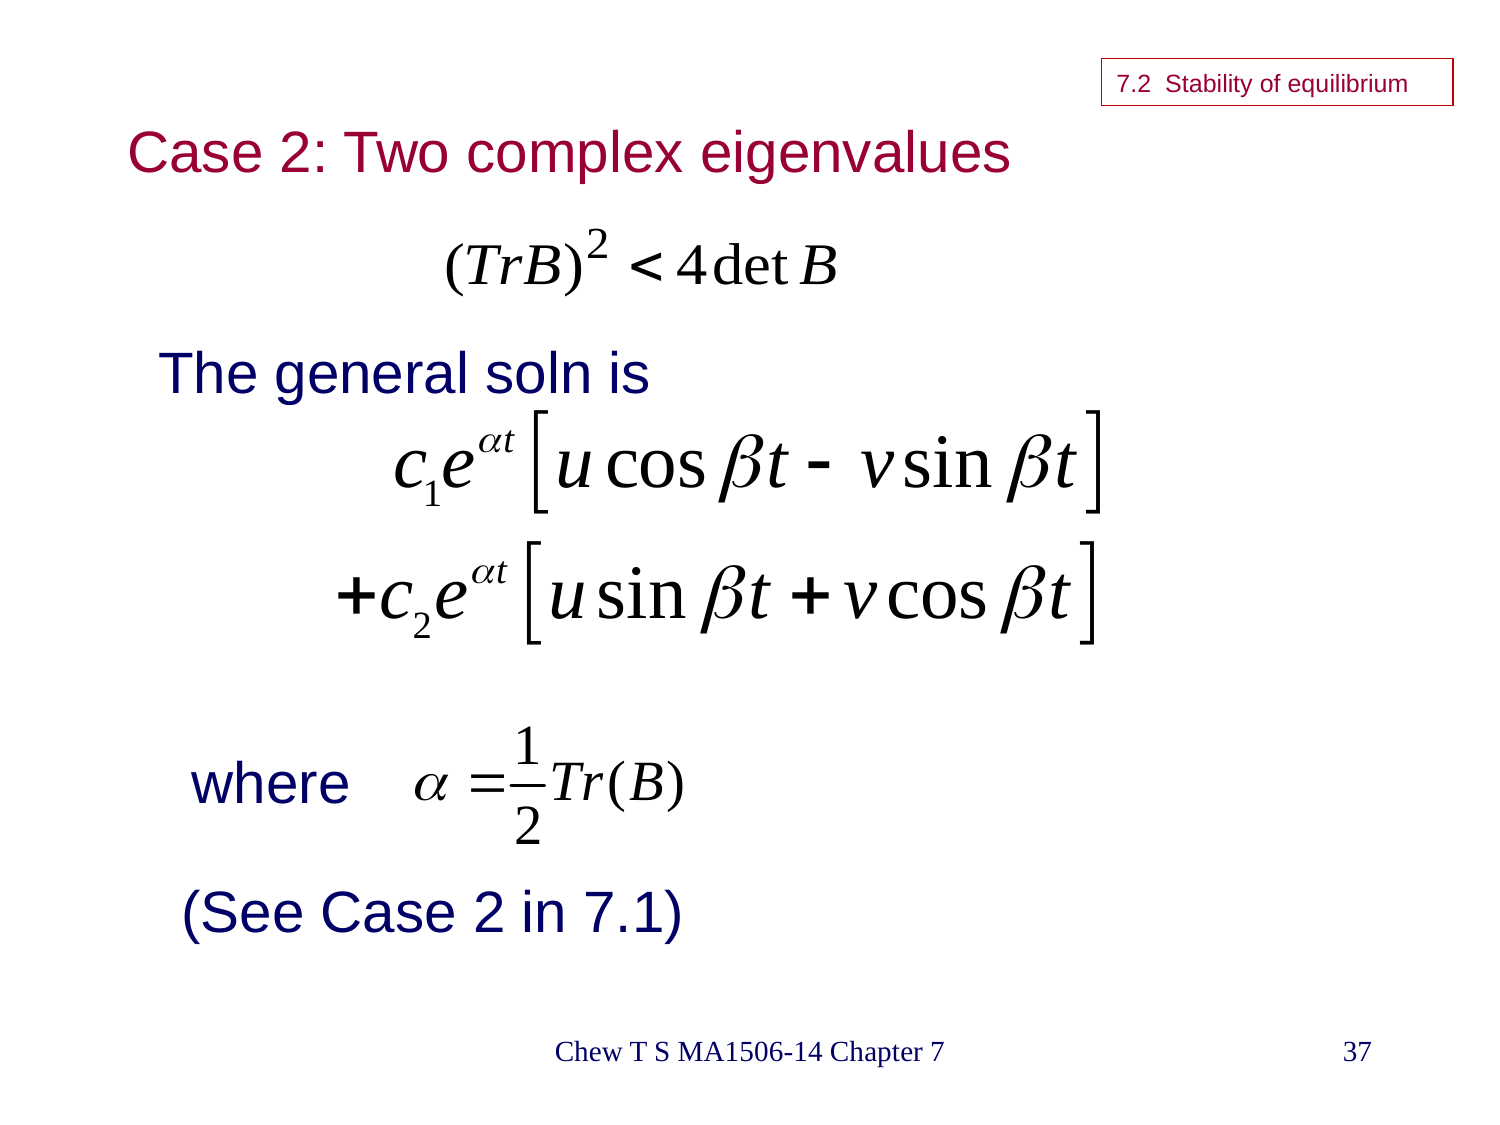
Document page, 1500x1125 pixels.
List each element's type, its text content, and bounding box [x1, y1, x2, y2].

text_box The general soln is [143, 328, 667, 413]
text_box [442, 219, 844, 303]
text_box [327, 409, 1114, 657]
slide_number 37 [1074, 1024, 1388, 1101]
title Case 2: Two complex eigenvalues [112, 99, 1055, 200]
footer Chew T S MA1506-14 Chapter 7 [512, 1024, 988, 1101]
text_box where [176, 738, 366, 823]
text_box (See Case 2 in 7.1) [166, 867, 700, 952]
text_box 7.2 Stability of equilibrium [1101, 58, 1454, 106]
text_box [409, 714, 692, 852]
